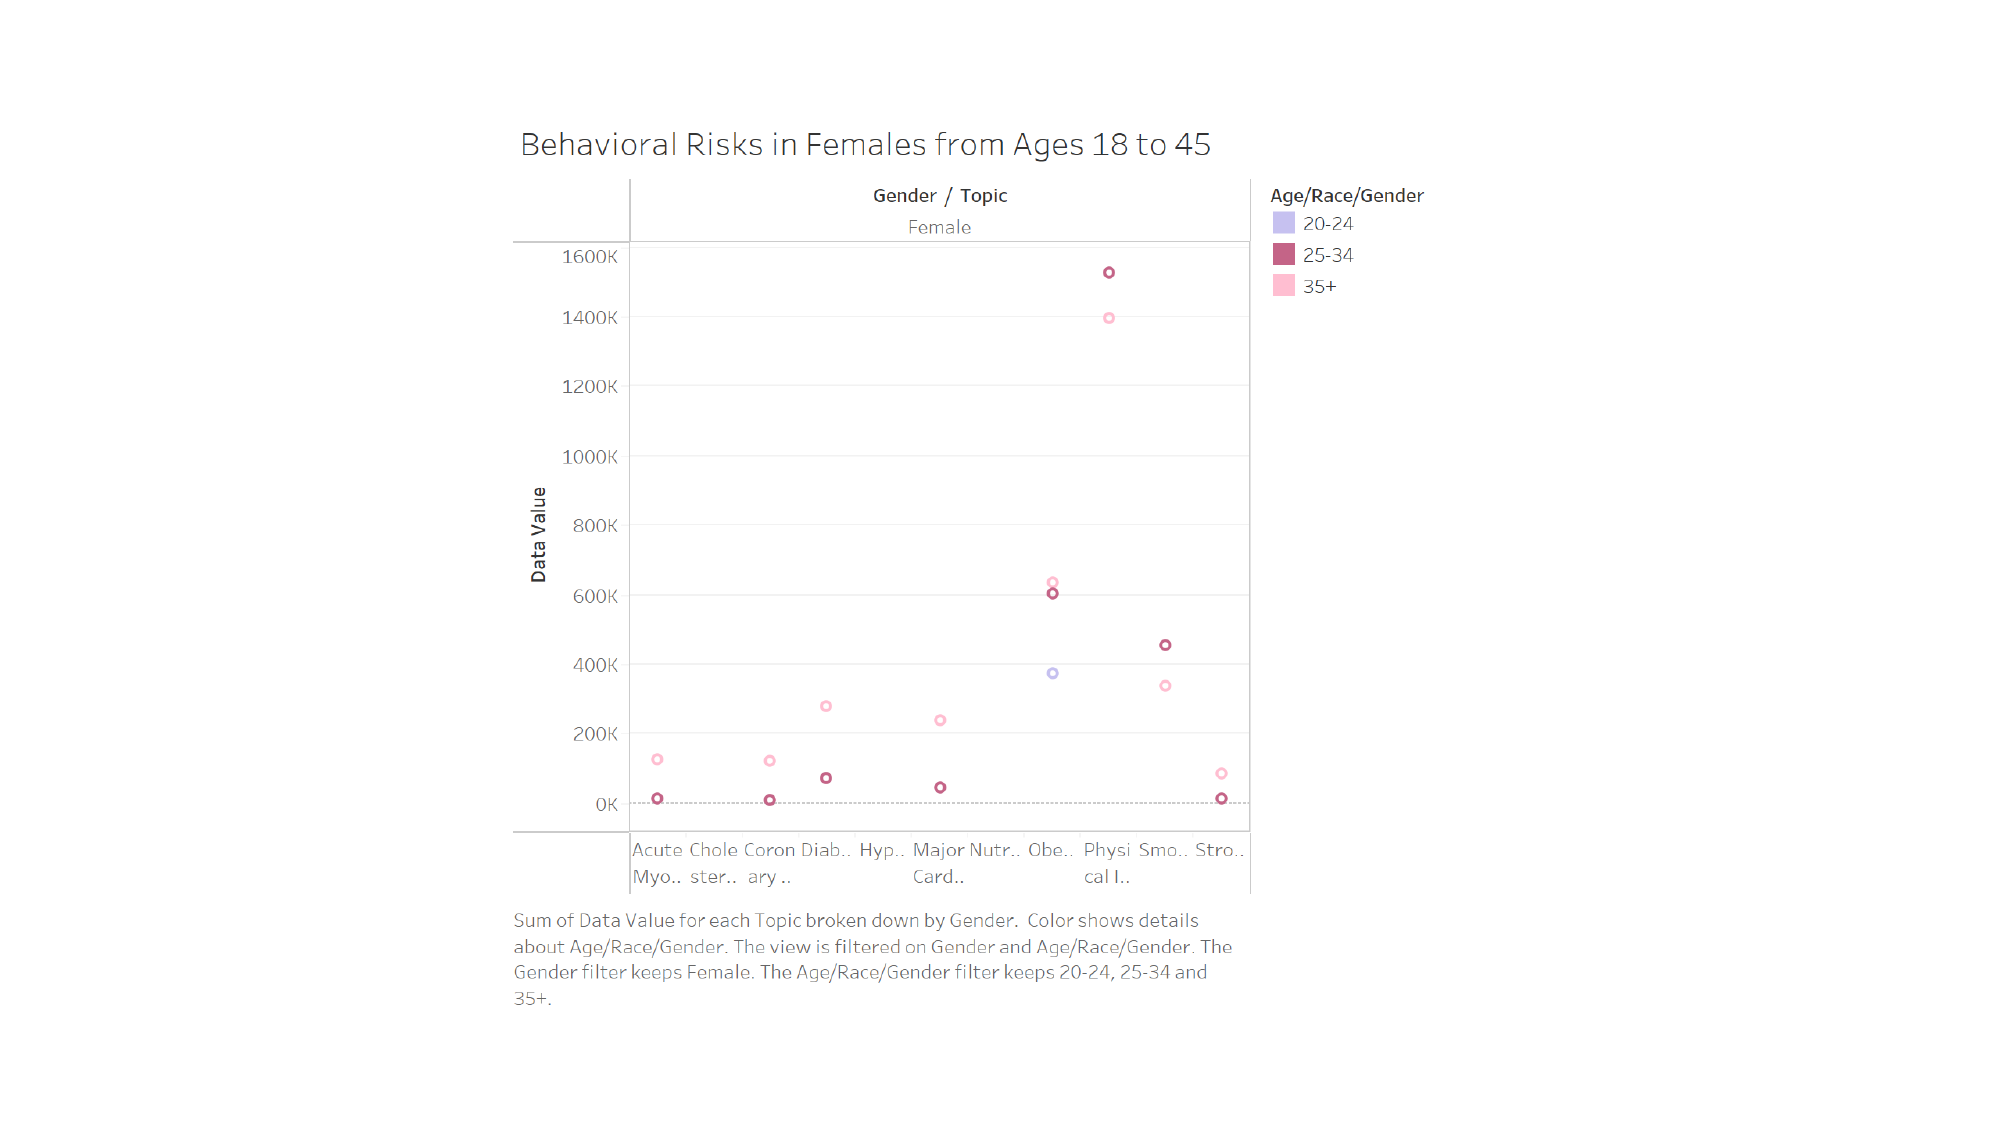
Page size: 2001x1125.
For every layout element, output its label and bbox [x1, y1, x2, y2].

picture [513, 111, 1487, 1014]
